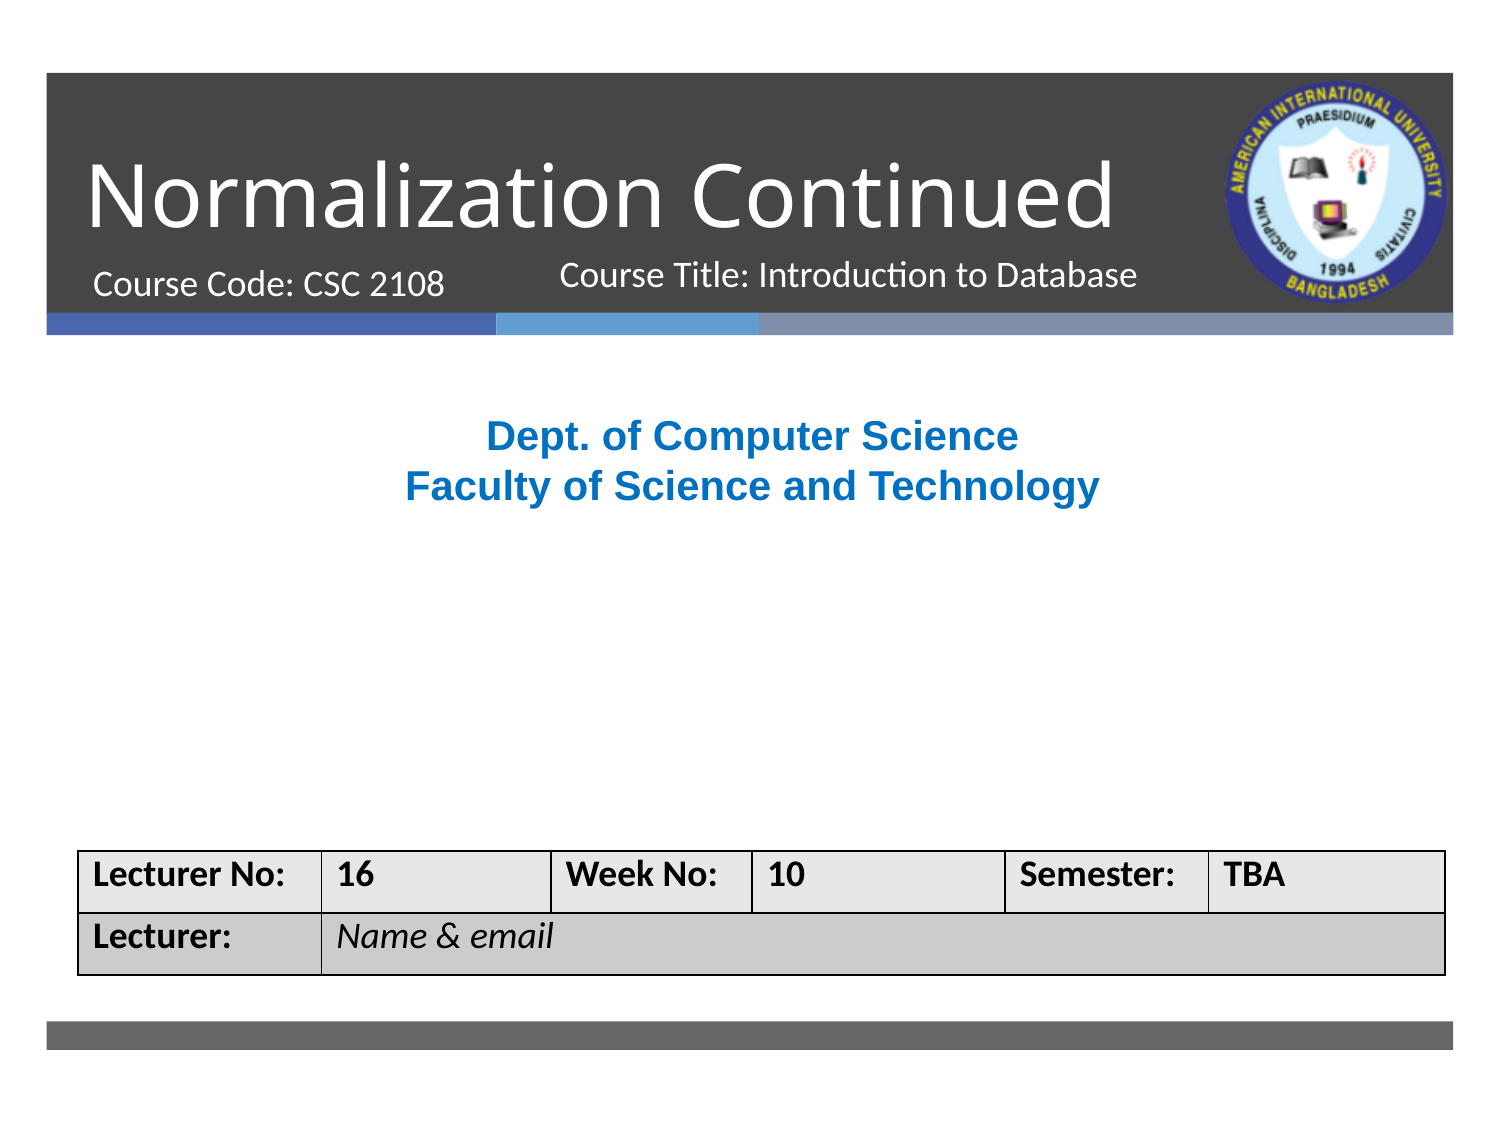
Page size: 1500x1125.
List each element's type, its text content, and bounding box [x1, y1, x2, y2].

table_cell Lecturer: [79, 914, 321, 974]
title Normalization Continued [69, 73, 1351, 253]
picture [1228, 75, 1454, 310]
table_header Week No: [552, 852, 751, 912]
table_header TBA [1209, 852, 1444, 912]
table_header 16 [322, 852, 550, 912]
text_box Dept. of Computer Science Faculty of Science and Technology [12, 401, 1493, 517]
table_header 10 [753, 852, 1004, 912]
table_cell Name & email [322, 914, 1444, 974]
table_header Lecturer No: [79, 852, 321, 912]
subtitle Course Code: CSC 2108 [78, 251, 536, 331]
table_header Semester: [1006, 852, 1208, 912]
text_box Course Title: Introduction to Database [544, 252, 1228, 332]
